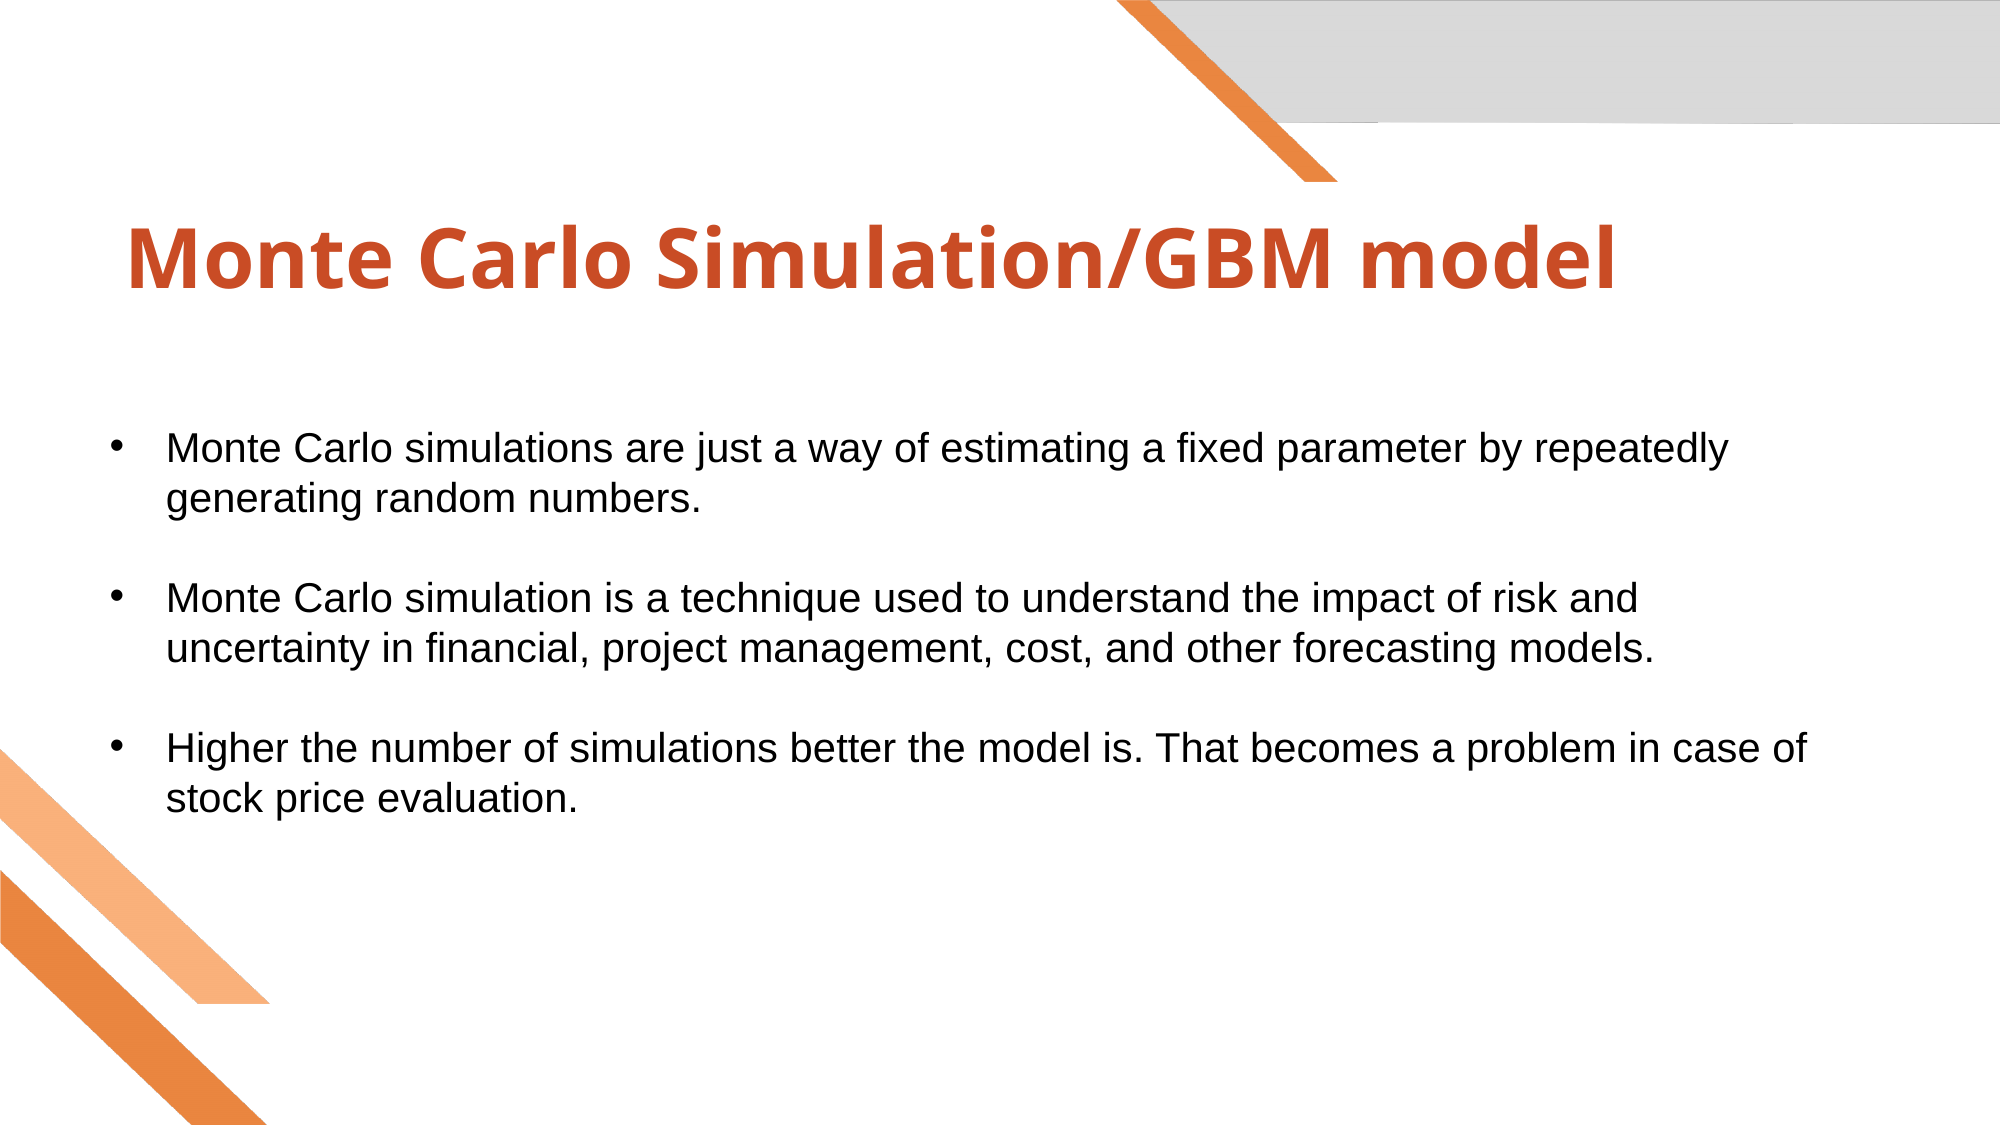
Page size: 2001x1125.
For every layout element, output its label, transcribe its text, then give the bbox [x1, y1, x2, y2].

picture [1116, 0, 2000, 182]
picture [0, 745, 270, 1125]
title Monte Carlo Simulation/GBM model [94, 187, 1670, 323]
text_box Monte Carlo simulations are just a way of estimating a fixed parameter by repeatedly generating random numbers. Monte Carlo simulation is a technique used to understand the impact of risk and uncertainty in financial, project management, cost, and other forecasting models. Higher the number of simulations better the model is. That becomes a problem in case of stock price evaluation. [94, 413, 1870, 828]
